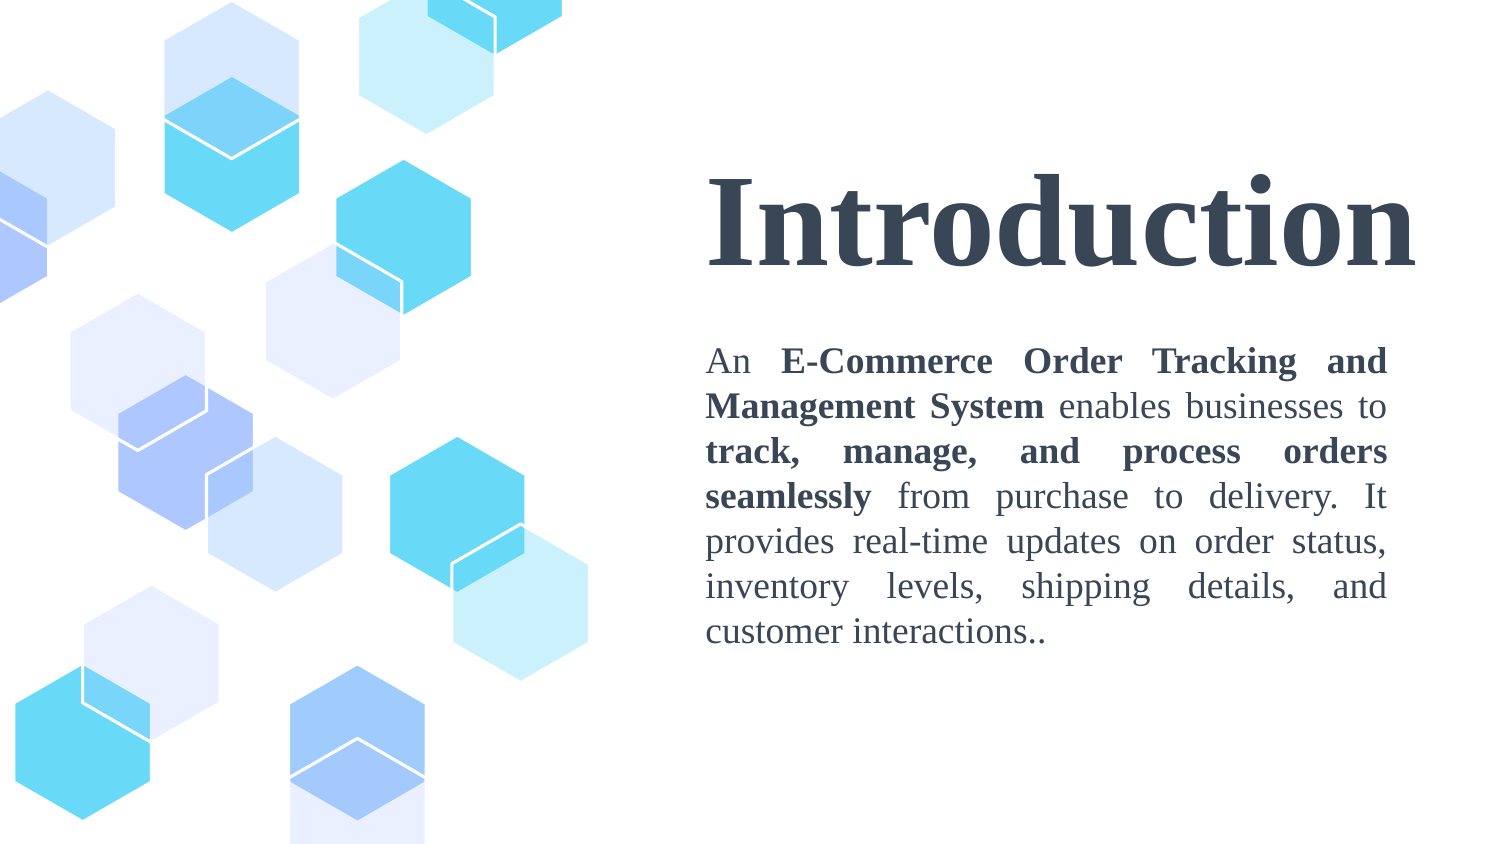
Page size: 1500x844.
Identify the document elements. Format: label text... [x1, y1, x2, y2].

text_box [0, 0, 590, 844]
subtitle An E-Commerce Order Tracking and Management System enables businesses to track, manage, and process orders seamlessly from purchase to delivery. It provides real-time updates on order status, inventory levels, shipping details, and customer interactions.. [652, 321, 1403, 634]
title Introduction [690, 116, 1441, 307]
